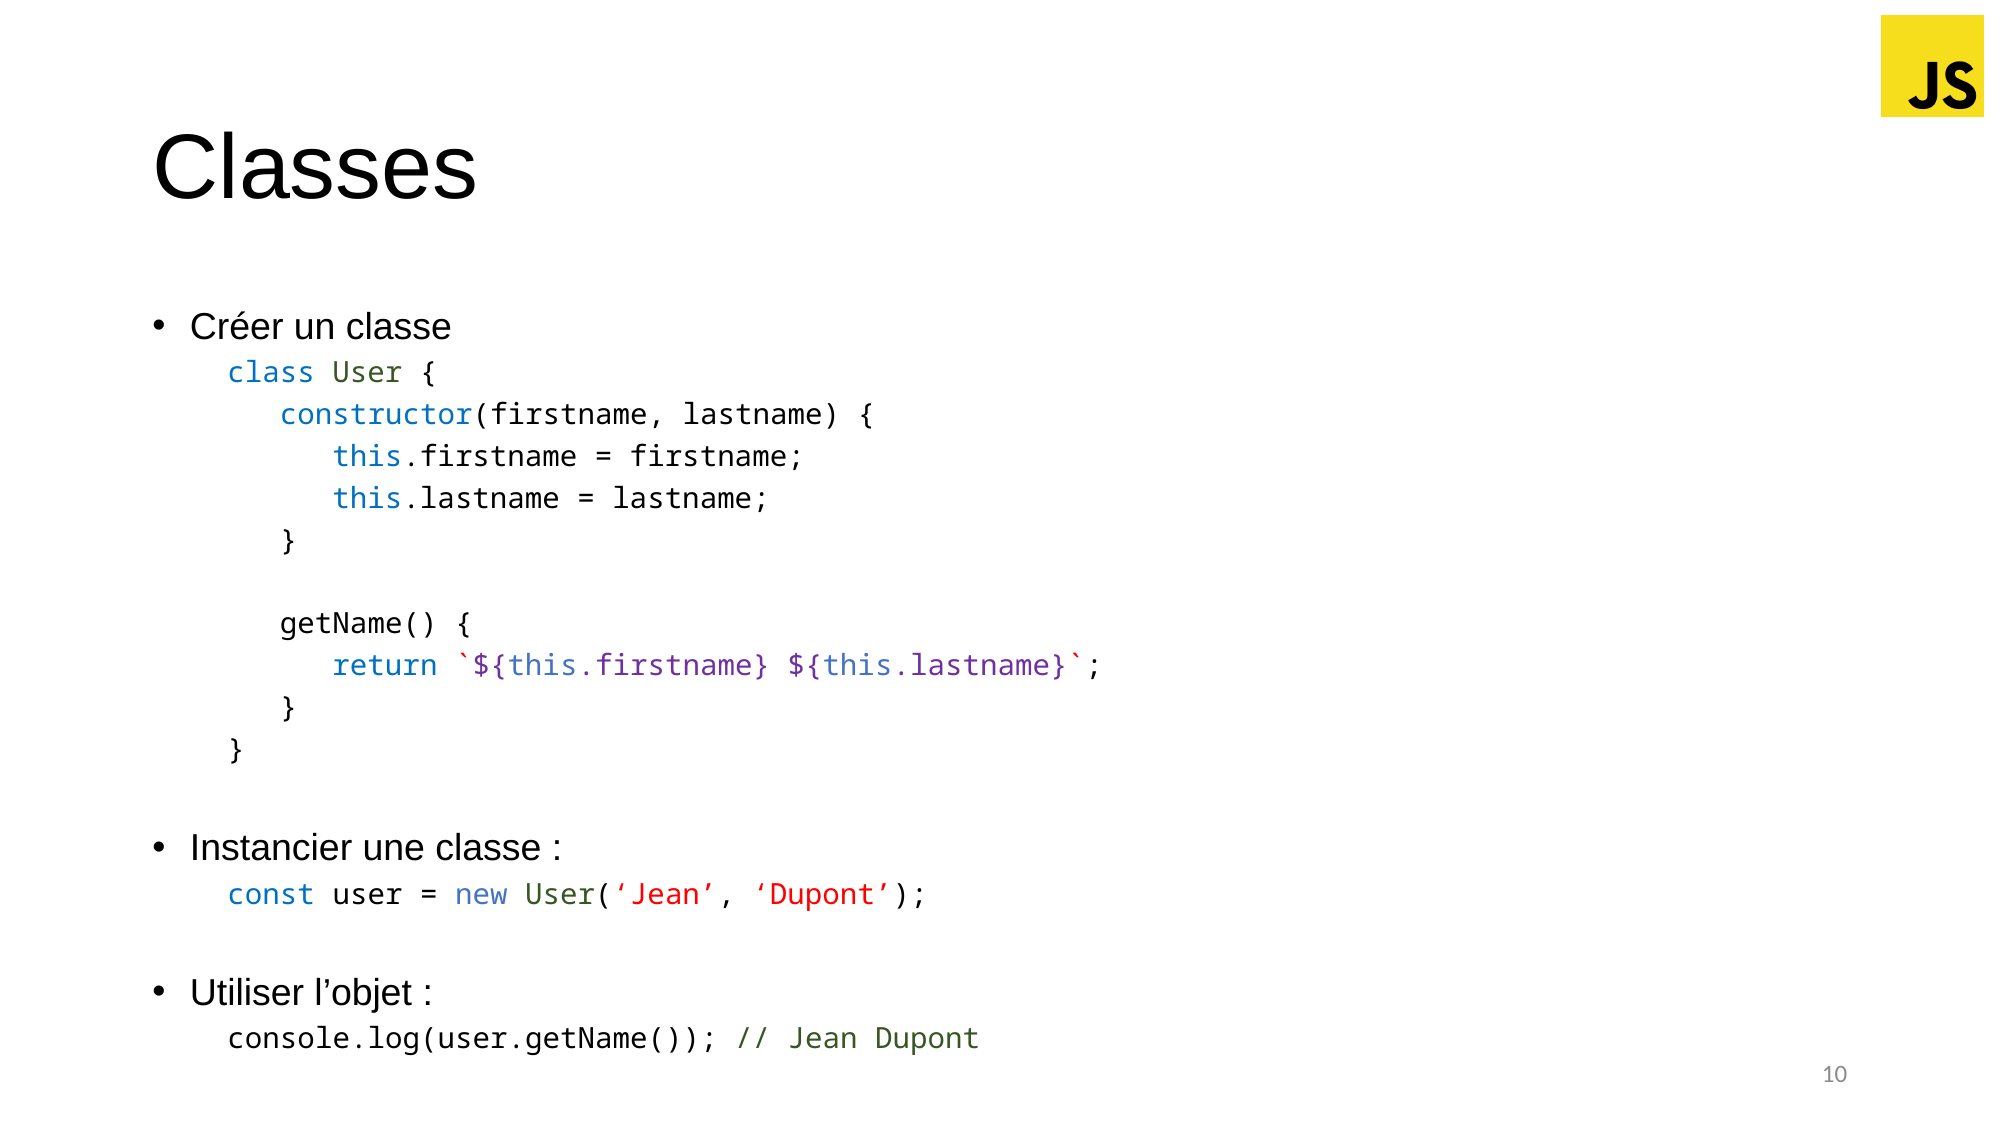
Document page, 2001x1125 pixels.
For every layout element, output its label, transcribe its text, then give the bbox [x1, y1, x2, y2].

picture [1881, 15, 1984, 118]
list Créer un classe class User { constructor(firstname, lastname) { this.firstname = firstname; this.lastname = lastname; } getName() { return `${this.firstname} ${this.lastname}`; } } Instancier une classe : const user = new User(‘Jean’, ‘Dupont’); Utiliser l’objet : console.log(user.getName()); // Jean Dupont [137, 299, 1963, 1014]
slide_number 10 [1412, 1042, 1863, 1103]
title Classes [137, 59, 1863, 278]
